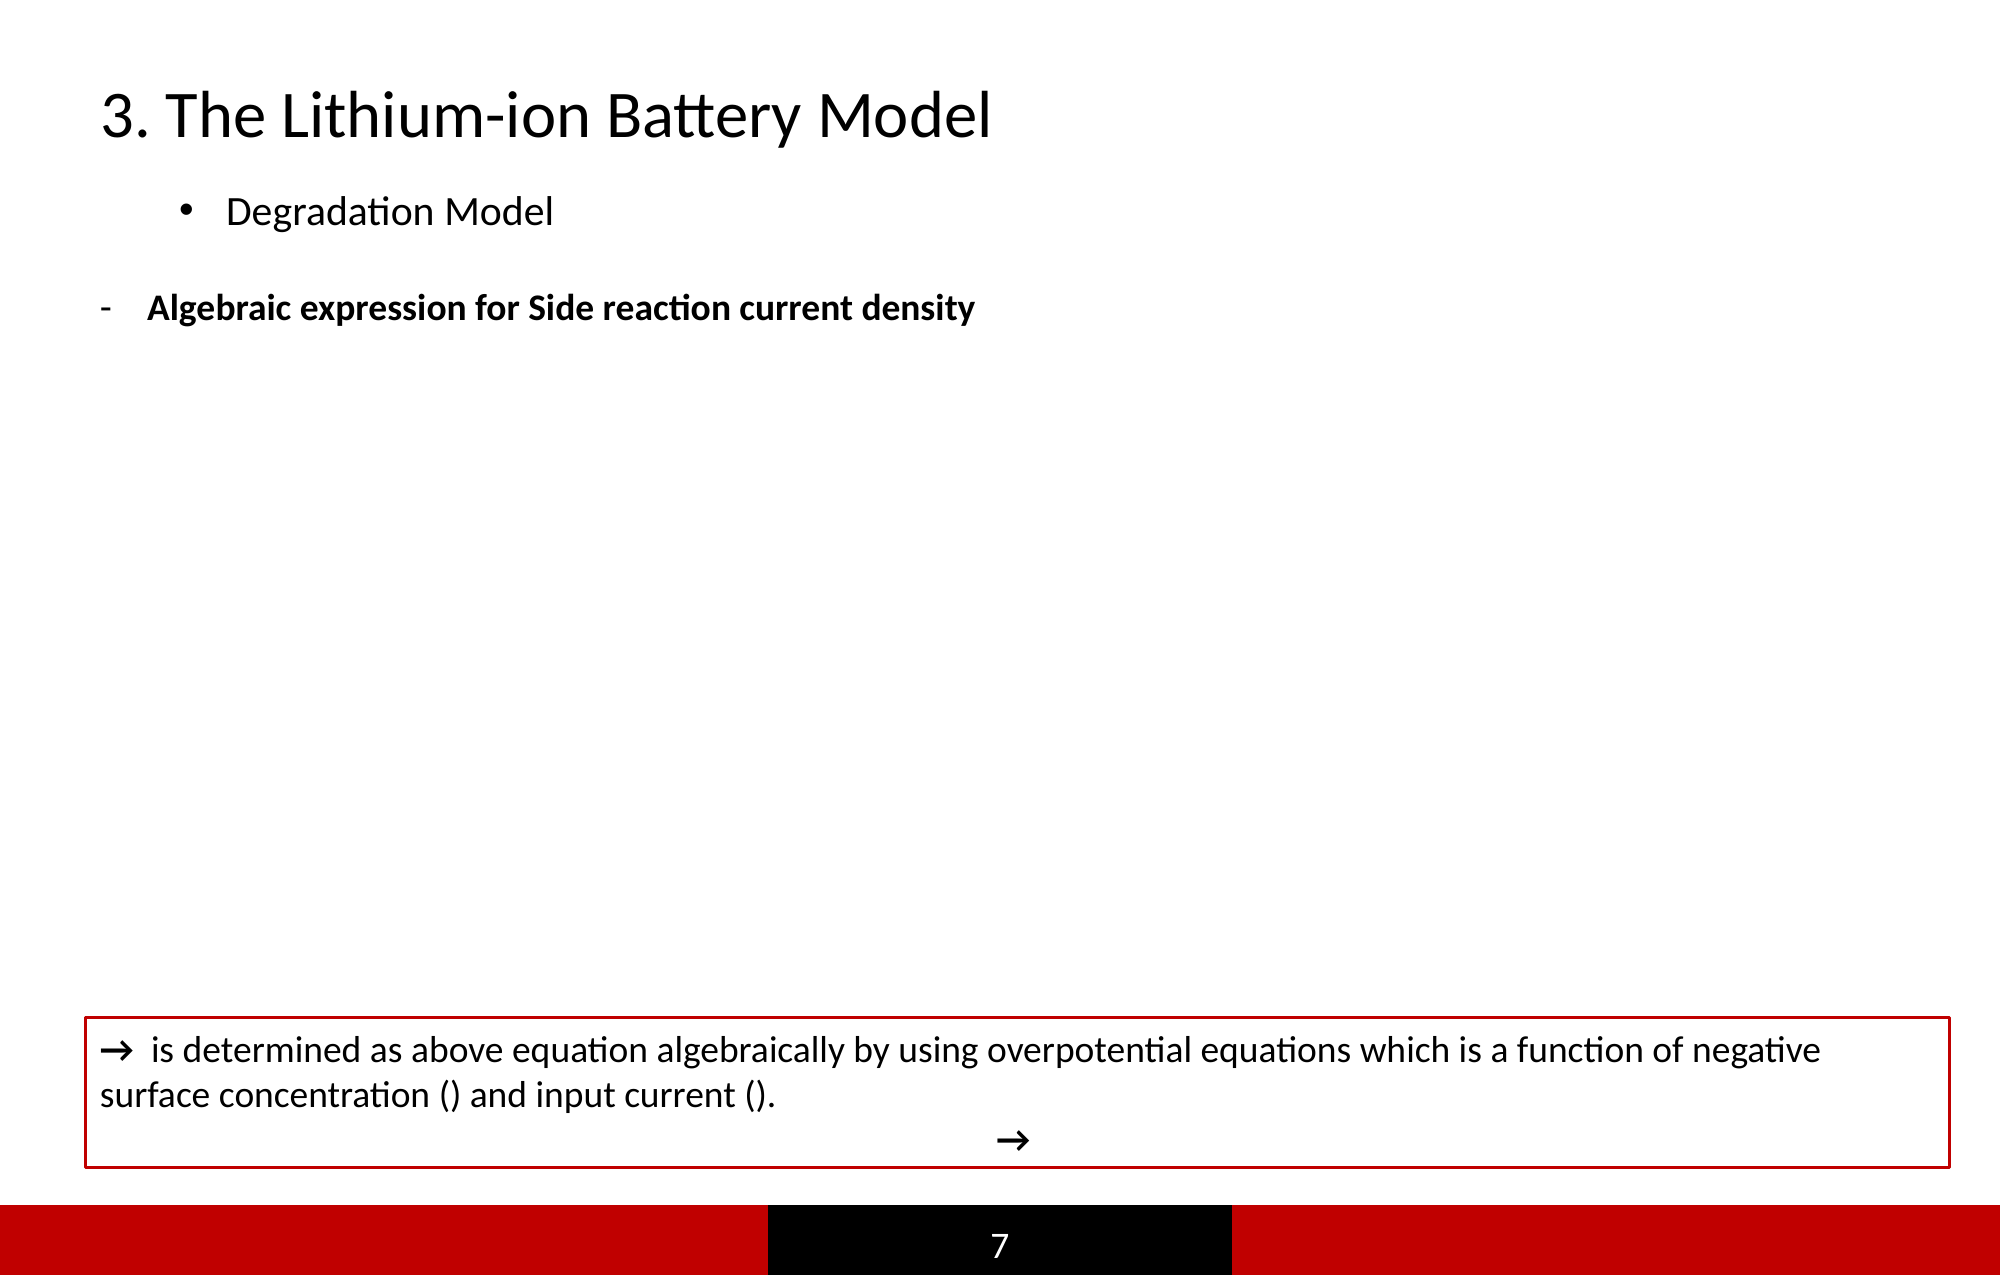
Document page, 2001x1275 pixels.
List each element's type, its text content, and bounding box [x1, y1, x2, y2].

text_box [0, 1205, 768, 1275]
text_box [1232, 1205, 2000, 1275]
text_box Degradation Model [164, 176, 1357, 242]
text_box 7 [768, 1205, 1232, 1275]
text_box 3. The Lithium-ion Battery Model [85, 21, 1436, 210]
